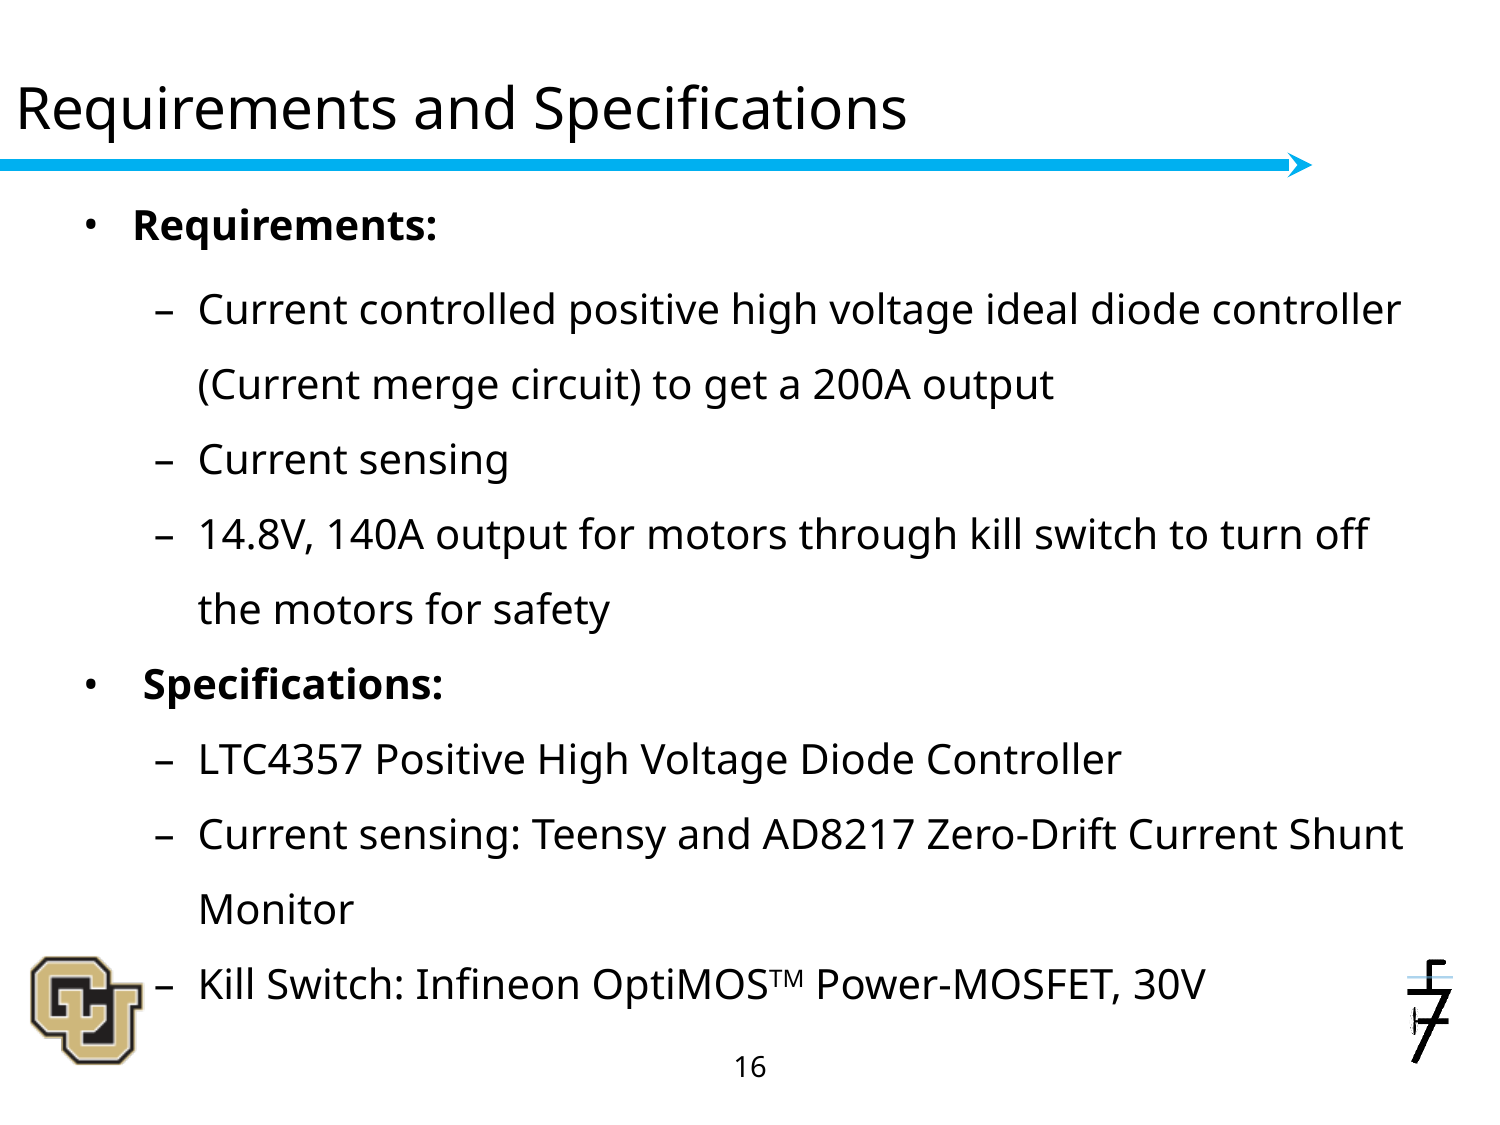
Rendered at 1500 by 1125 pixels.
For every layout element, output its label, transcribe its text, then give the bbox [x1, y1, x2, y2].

title Requirements and Specifications [0, 12, 1350, 200]
picture [24, 950, 150, 1075]
picture [1387, 956, 1463, 1069]
slide_number ‹#› [575, 1041, 925, 1120]
list Requirements: Current controlled positive high voltage ideal diode controller (Current merge circuit) to get a 200A output Current sensing 14.8V, 140A output for motors through kill switch to turn off the motors for safety Specifications: LTC4357 Positive High Voltage Diode Controller Current sensing: Teensy and AD8217 Zero-Drift Current Shunt Monitor Kill Switch: Infineon OptiMOSTM Power-MOSFET, 30V [60, 183, 1440, 987]
